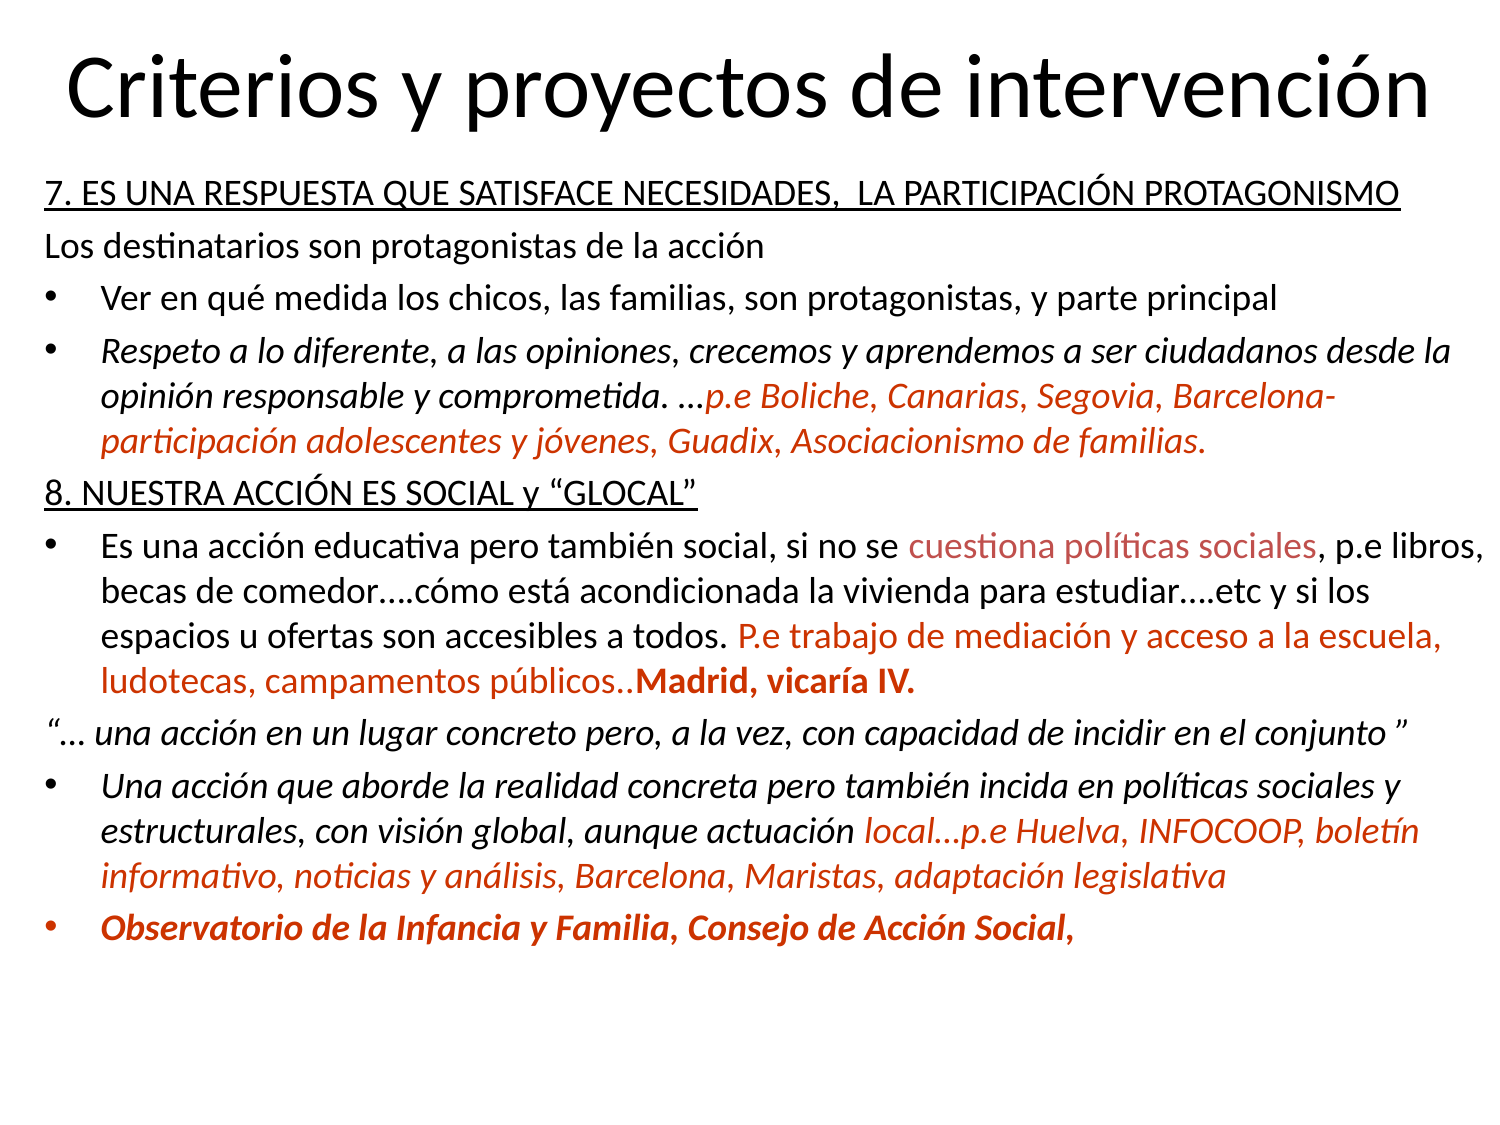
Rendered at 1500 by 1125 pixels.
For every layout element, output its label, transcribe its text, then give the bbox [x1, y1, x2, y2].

title Criterios y proyectos de intervención [0, 0, 1500, 162]
list 7. ES UNA RESPUESTA QUE SATISFACE NECESIDADES, LA PARTICIPACIÓN PROTAGONISMO Los destinatarios son protagonistas de la acción Ver en qué medida los chicos, las familias, son protagonistas, y parte principal Respeto a lo diferente, a las opiniones, crecemos y aprendemos a ser ciudadanos desde la opinión responsable y comprometida. …p.e Boliche, Canarias, Segovia, Barcelona- participación adolescentes y jóvenes, Guadix, Asociacionismo de familias. 8. NUESTRA ACCIÓN ES SOCIAL y “GLOCAL” Es una acción educativa pero también social, si no se cuestiona políticas sociales, p.e libros, becas de comedor….cómo está acondicionada la vivienda para estudiar….etc y si los espacios u ofertas son accesibles a todos. P.e trabajo de mediación y acceso a la escuela, ludotecas, campamentos públicos..Madrid, vicaría IV. “… una acción en un lugar concreto pero, a la vez, con capacidad de incidir en el conjunto ” Una acción que aborde la realidad concreta pero también incida en políticas sociales y estructurales, con visión global, aunque actuación local…p.e Huelva, INFOCOOP, boletín informativo, noticias y análisis, Barcelona, Maristas, adaptación legislativa Observatorio de la Infancia y Familia, Consejo de Acción Social, [29, 160, 1500, 1095]
